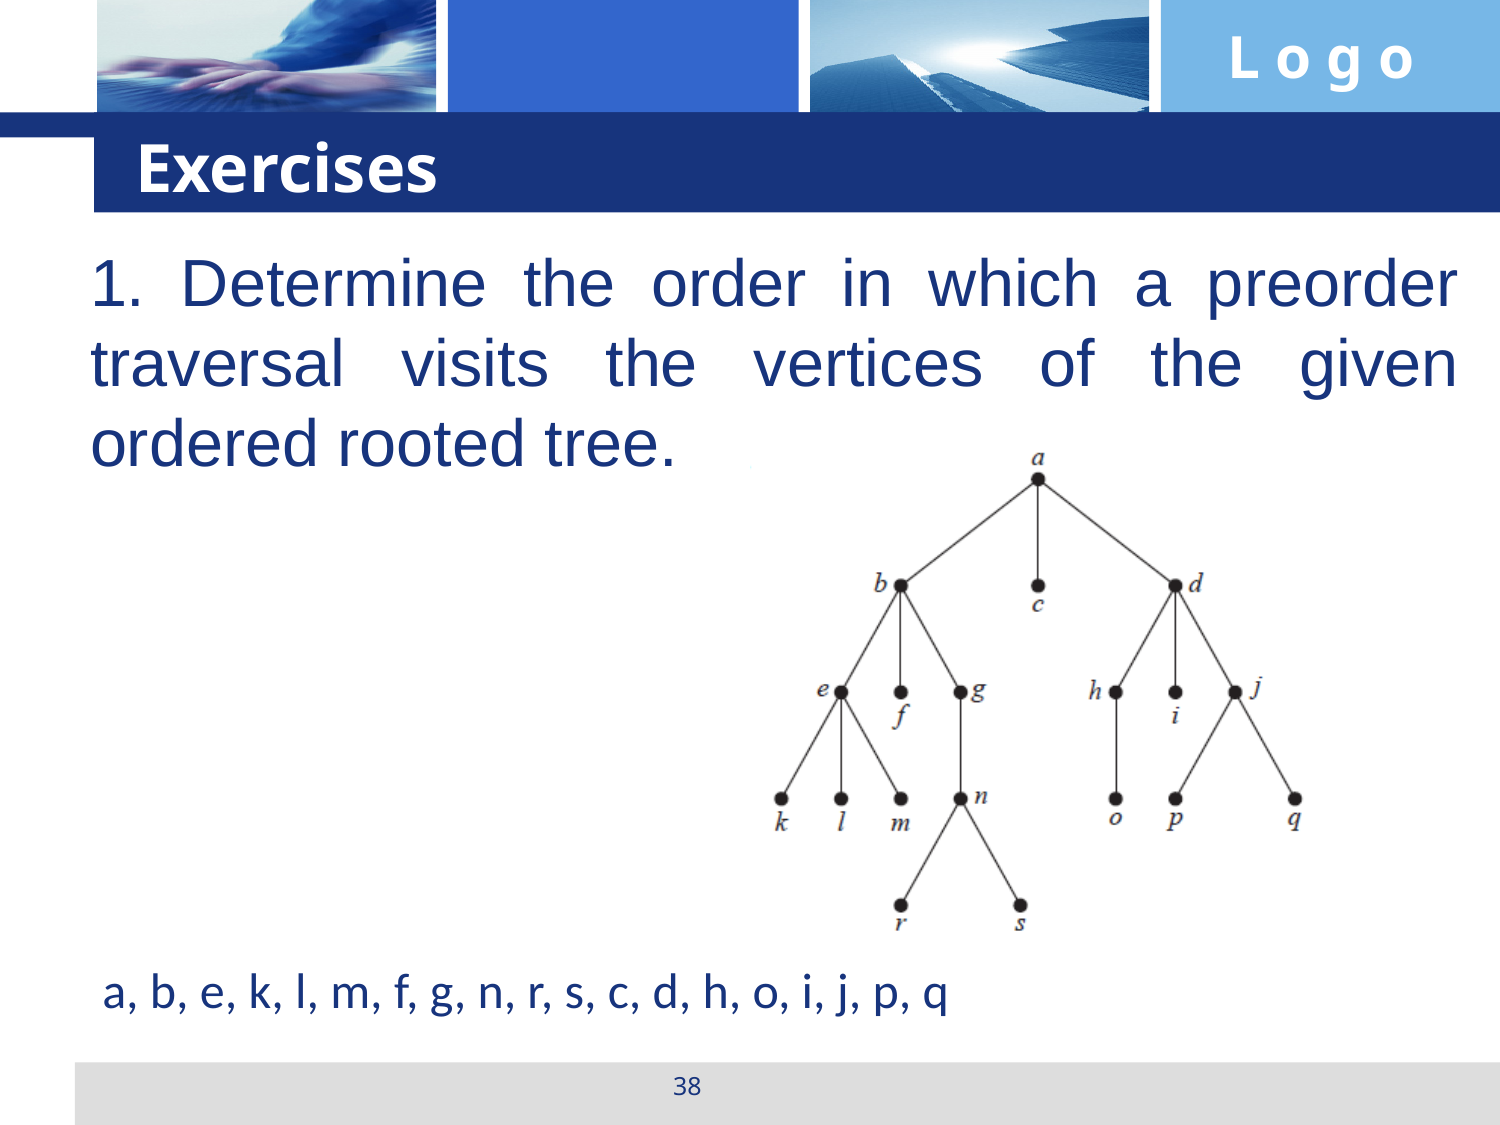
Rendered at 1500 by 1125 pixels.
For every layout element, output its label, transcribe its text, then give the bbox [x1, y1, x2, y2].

text_box a, b, e, k, l, m, f, g, n, r, s, c, d, h, o, i, j, p, q [87, 934, 982, 1029]
picture [749, 437, 1323, 943]
title Exercises [120, 120, 1400, 213]
list 1. Determine the order in which a preorder traversal visits the vertices of the given ordered rooted tree. [75, 232, 1475, 1034]
slide_number 38 [512, 1062, 863, 1116]
picture [97, 0, 437, 112]
picture [810, 0, 1150, 112]
